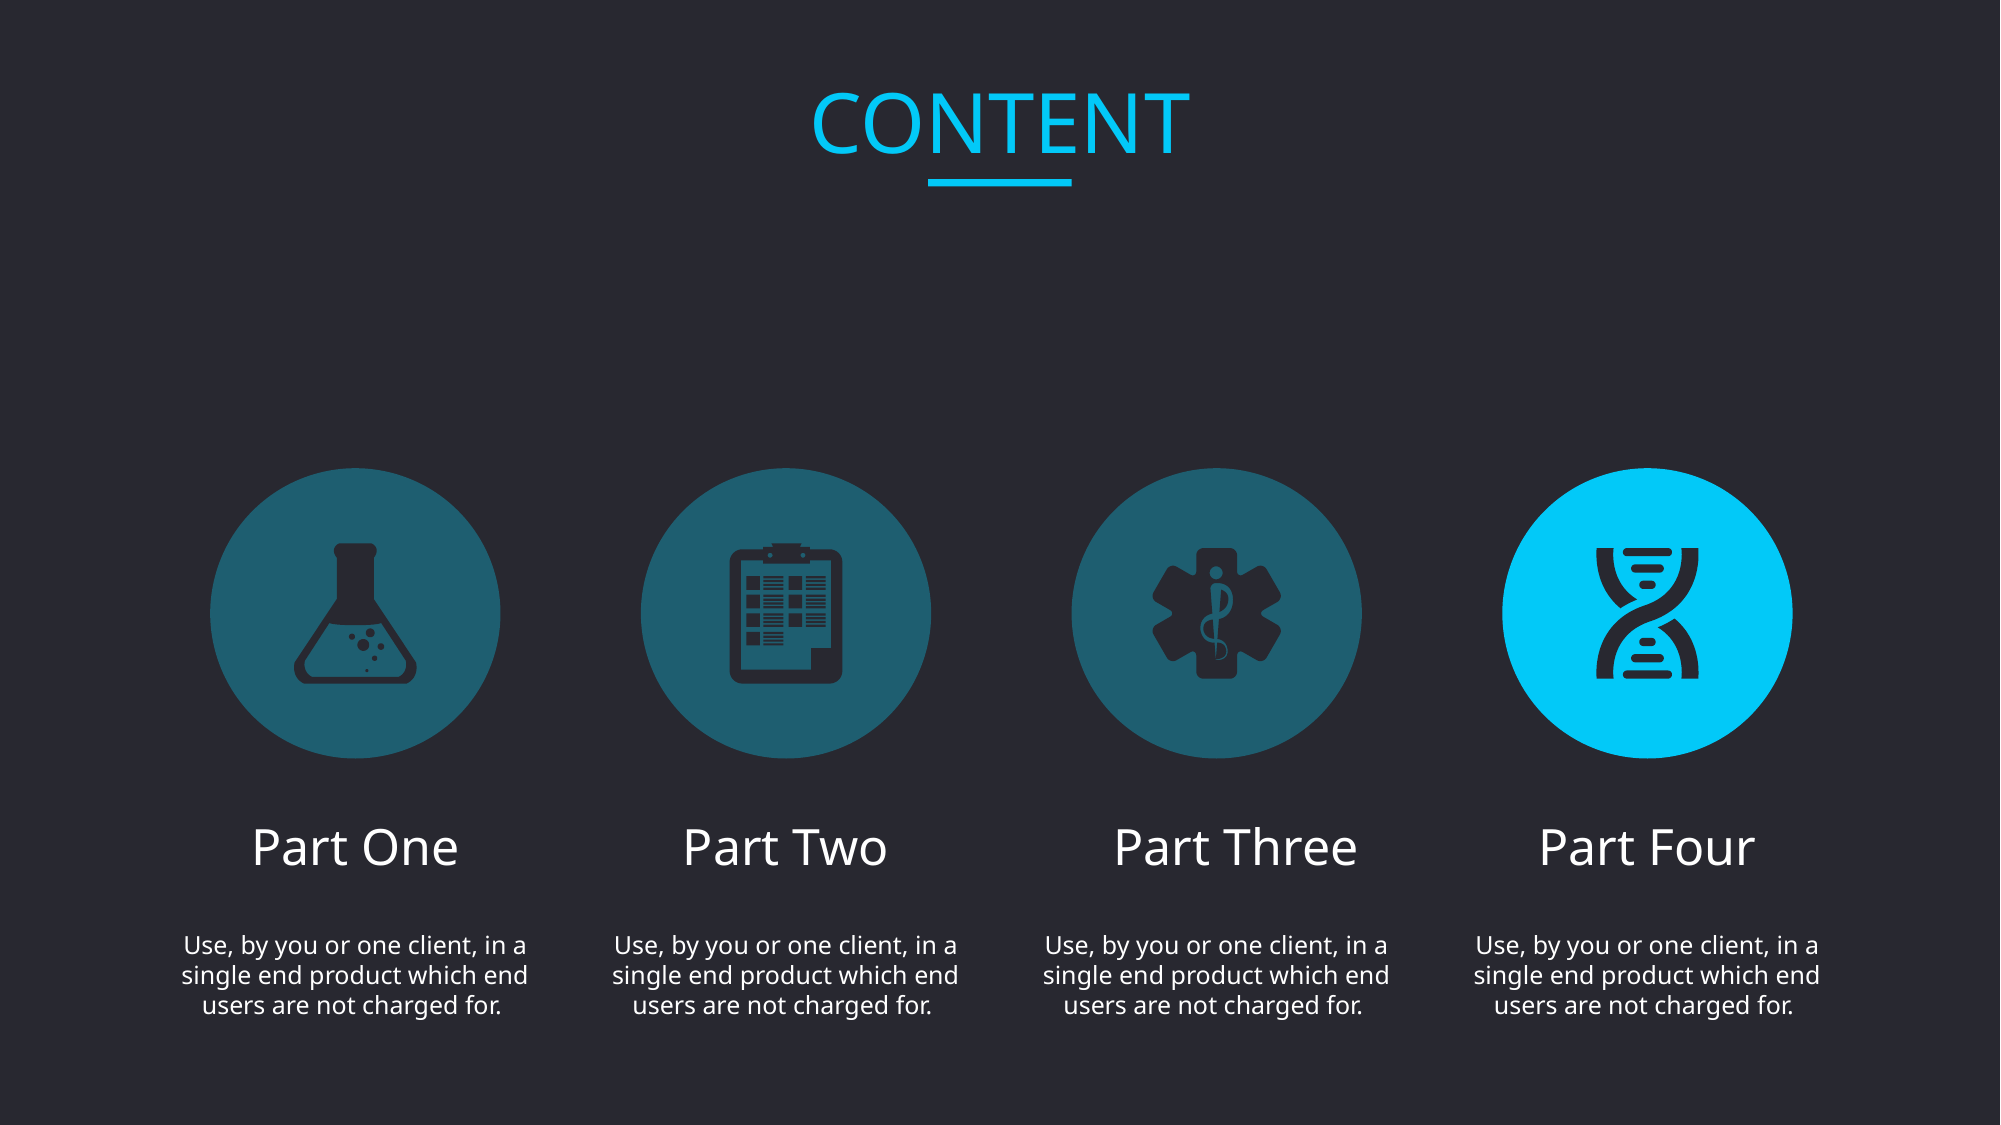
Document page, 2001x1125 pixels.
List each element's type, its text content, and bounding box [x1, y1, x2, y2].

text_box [595, 808, 977, 1028]
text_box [1071, 468, 1362, 759]
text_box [1456, 808, 1839, 1028]
text_box [927, 178, 1073, 188]
text_box CONTENT [748, 62, 1252, 178]
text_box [210, 468, 501, 759]
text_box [1502, 468, 1793, 759]
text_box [1026, 808, 1408, 1028]
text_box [164, 808, 546, 1028]
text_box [640, 468, 932, 759]
